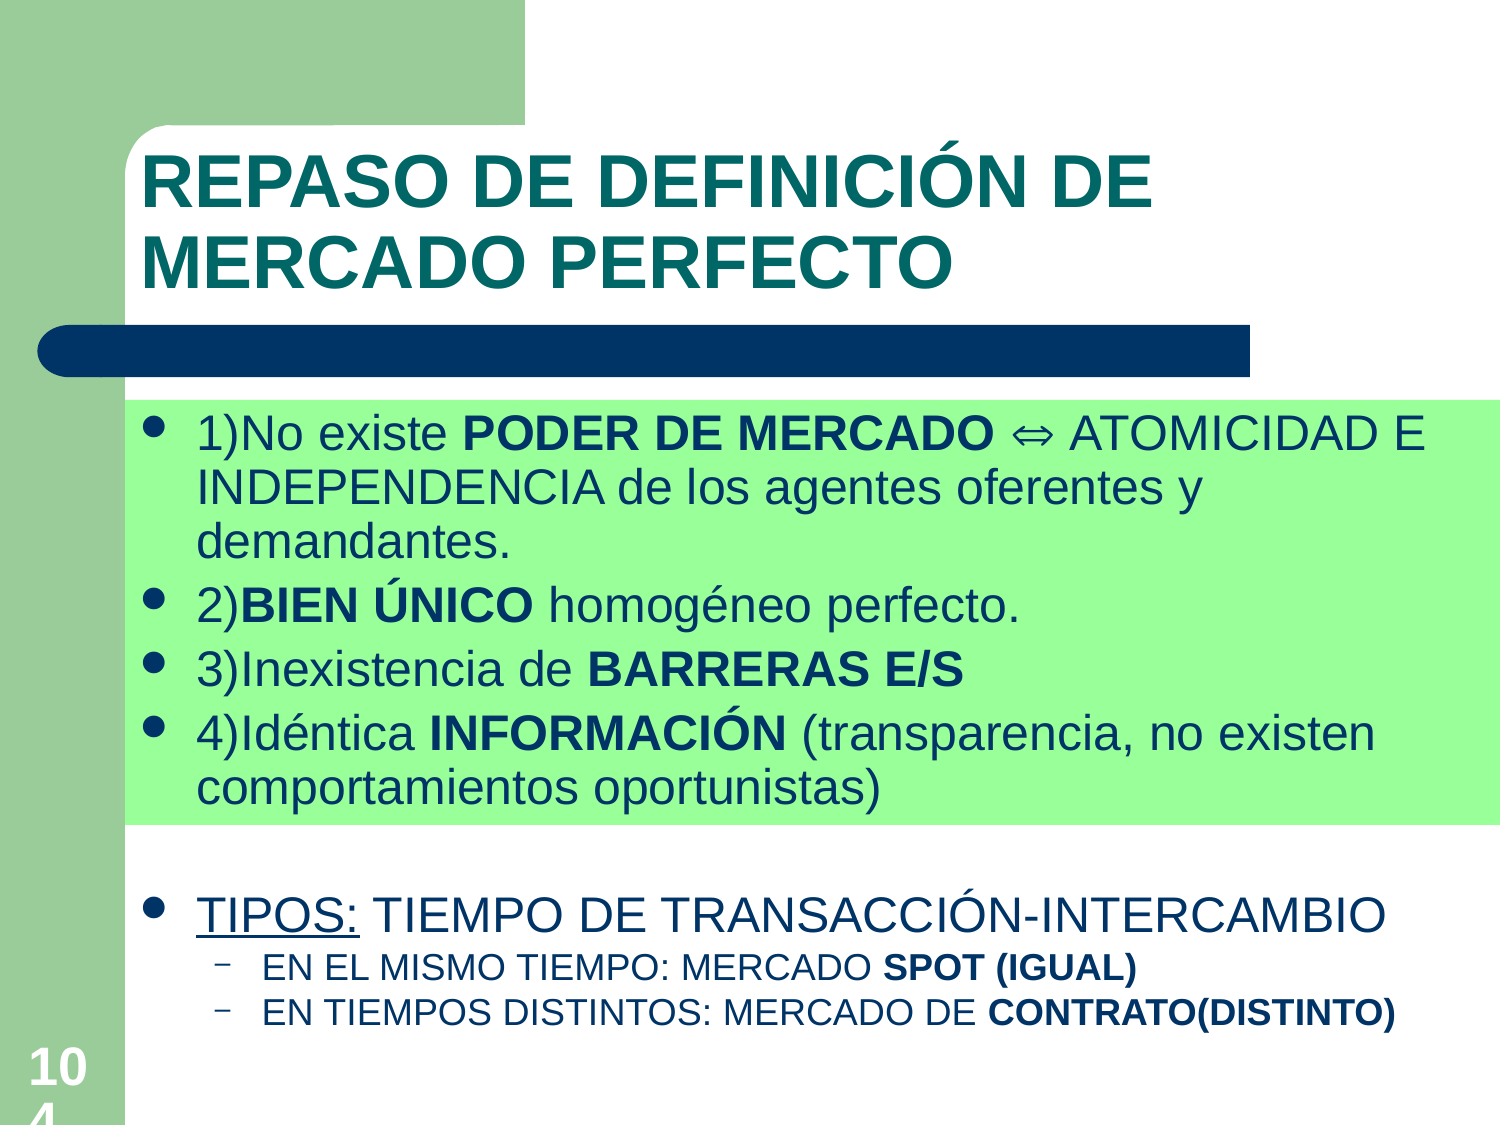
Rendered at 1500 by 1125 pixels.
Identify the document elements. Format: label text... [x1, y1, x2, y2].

text_box 1)No existe PODER DE MERCADO  ATOMICIDAD E INDEPENDENCIA de los agentes oferentes y demandantes. 2)BIEN ÚNICO homogéneo perfecto. 3)Inexistencia de BARRERAS E/S 4)Idéntica INFORMACIÓN (transparencia, no existen comportamientos oportunistas) TIPOS: TIEMPO DE TRANSACCIÓN-INTERCAMBIO EN EL MISMO TIEMPO: MERCADO SPOT (IGUAL) EN TIEMPOS DISTINTOS: MERCADO DE CONTRATO(DISTINTO) [125, 399, 1500, 825]
slide_number 104 [13, 1023, 111, 1105]
title REPASO DE DEFINICIÓN DE MERCADO PERFECTO [125, 125, 1500, 313]
